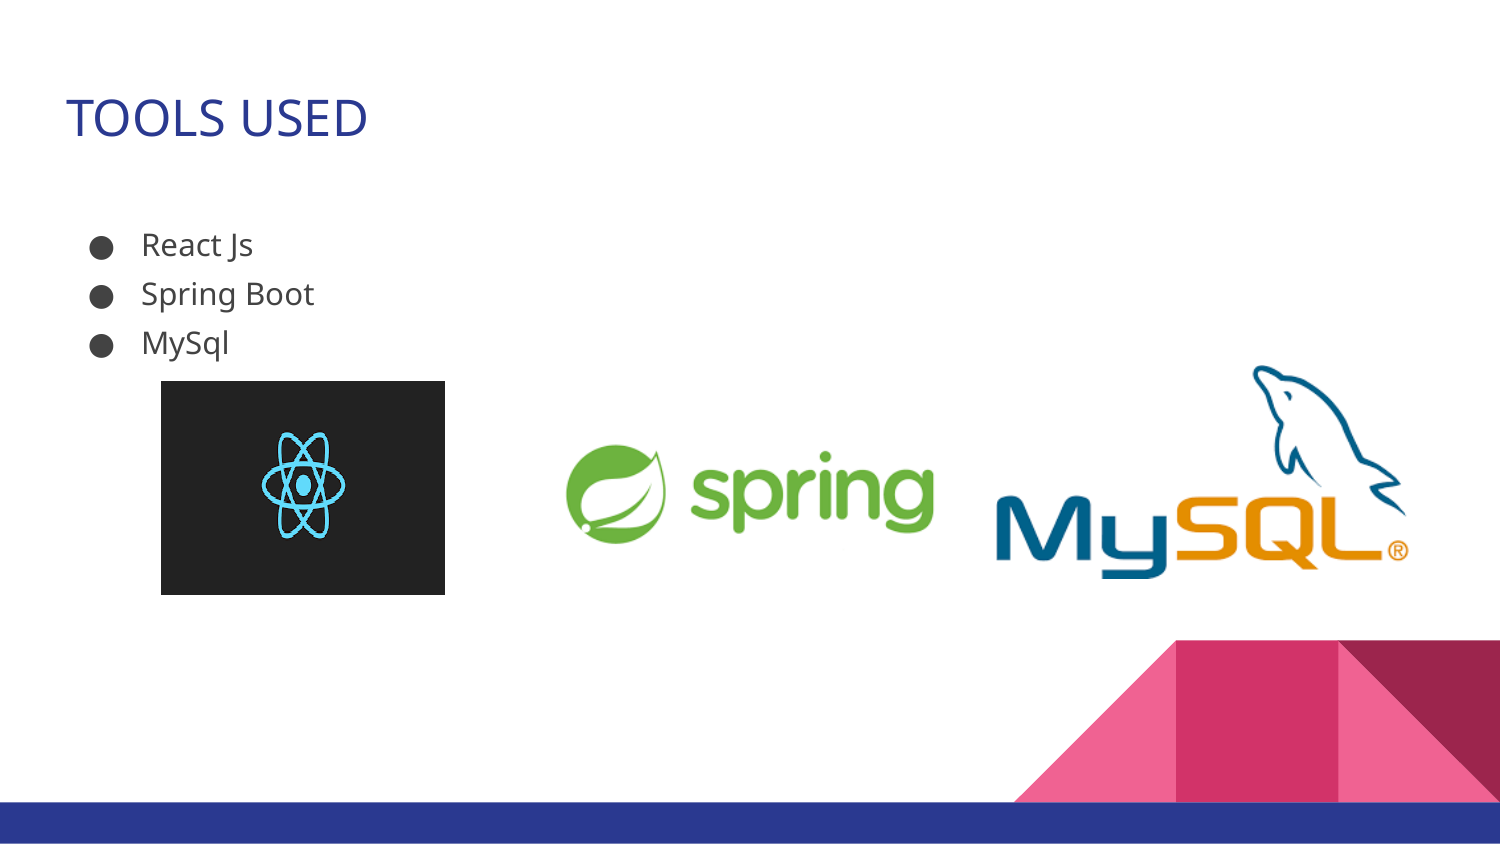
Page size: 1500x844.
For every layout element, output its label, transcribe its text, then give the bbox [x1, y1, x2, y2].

picture [559, 381, 941, 595]
picture [161, 381, 445, 595]
title TOOLS USED [51, 67, 1449, 167]
picture [995, 365, 1409, 579]
list React Js Spring Boot MySql [51, 201, 1449, 750]
